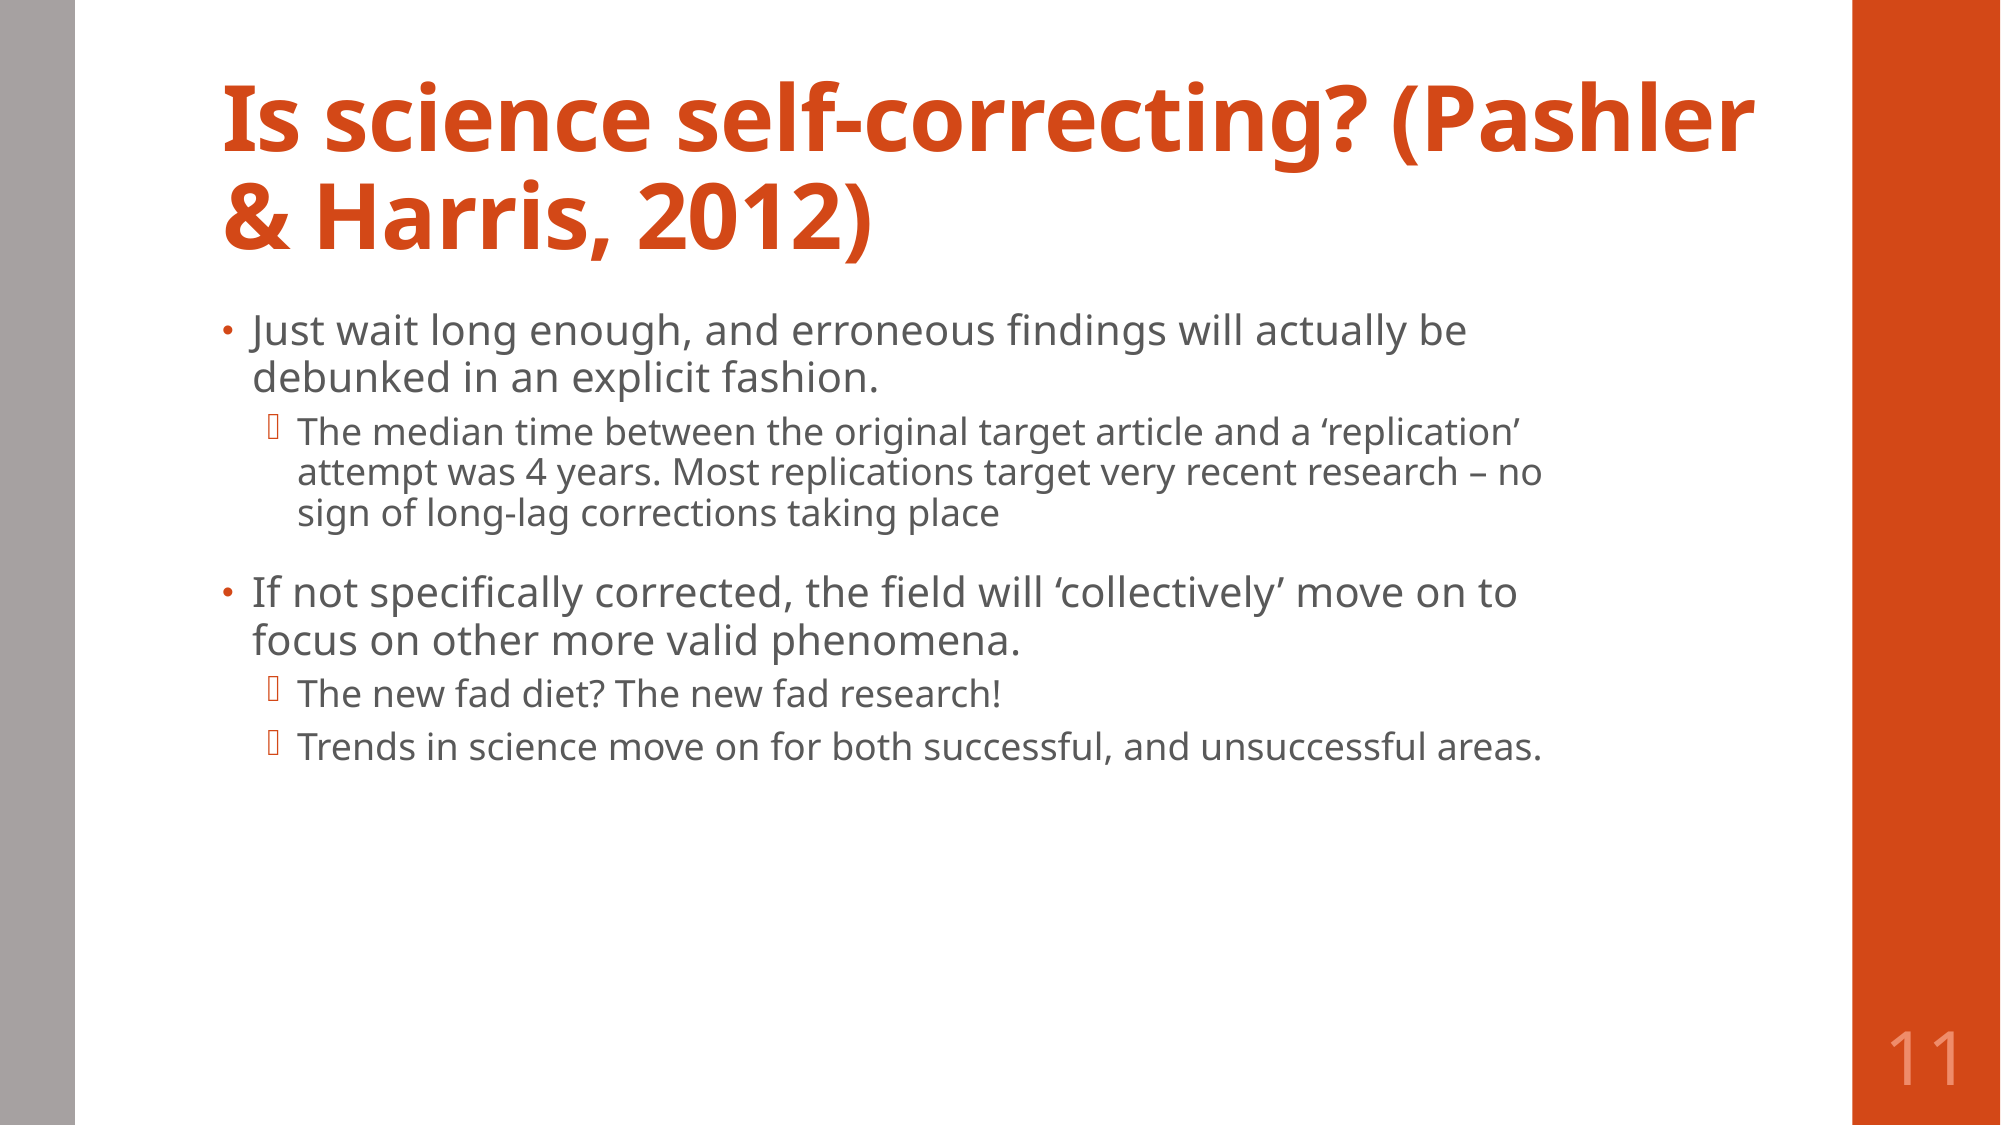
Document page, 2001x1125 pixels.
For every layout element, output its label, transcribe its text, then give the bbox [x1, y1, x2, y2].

list Just wait long enough, and erroneous findings will actually be debunked in an explicit fashion. The median time between the original target article and a ‘replication’ attempt was 4 years. Most replications target very recent research – no sign of long-lag corrections taking place If not specifically corrected, the field will ‘collectively’ move on to focus on other more valid phenomena. The new fad diet? The new fad research! Trends in science move on for both successful, and unsuccessful areas. [206, 299, 1617, 1014]
slide_number 11 [1852, 1012, 2000, 1110]
title Is science self-correcting? (Pashler & Harris, 2012) [206, 48, 1797, 278]
